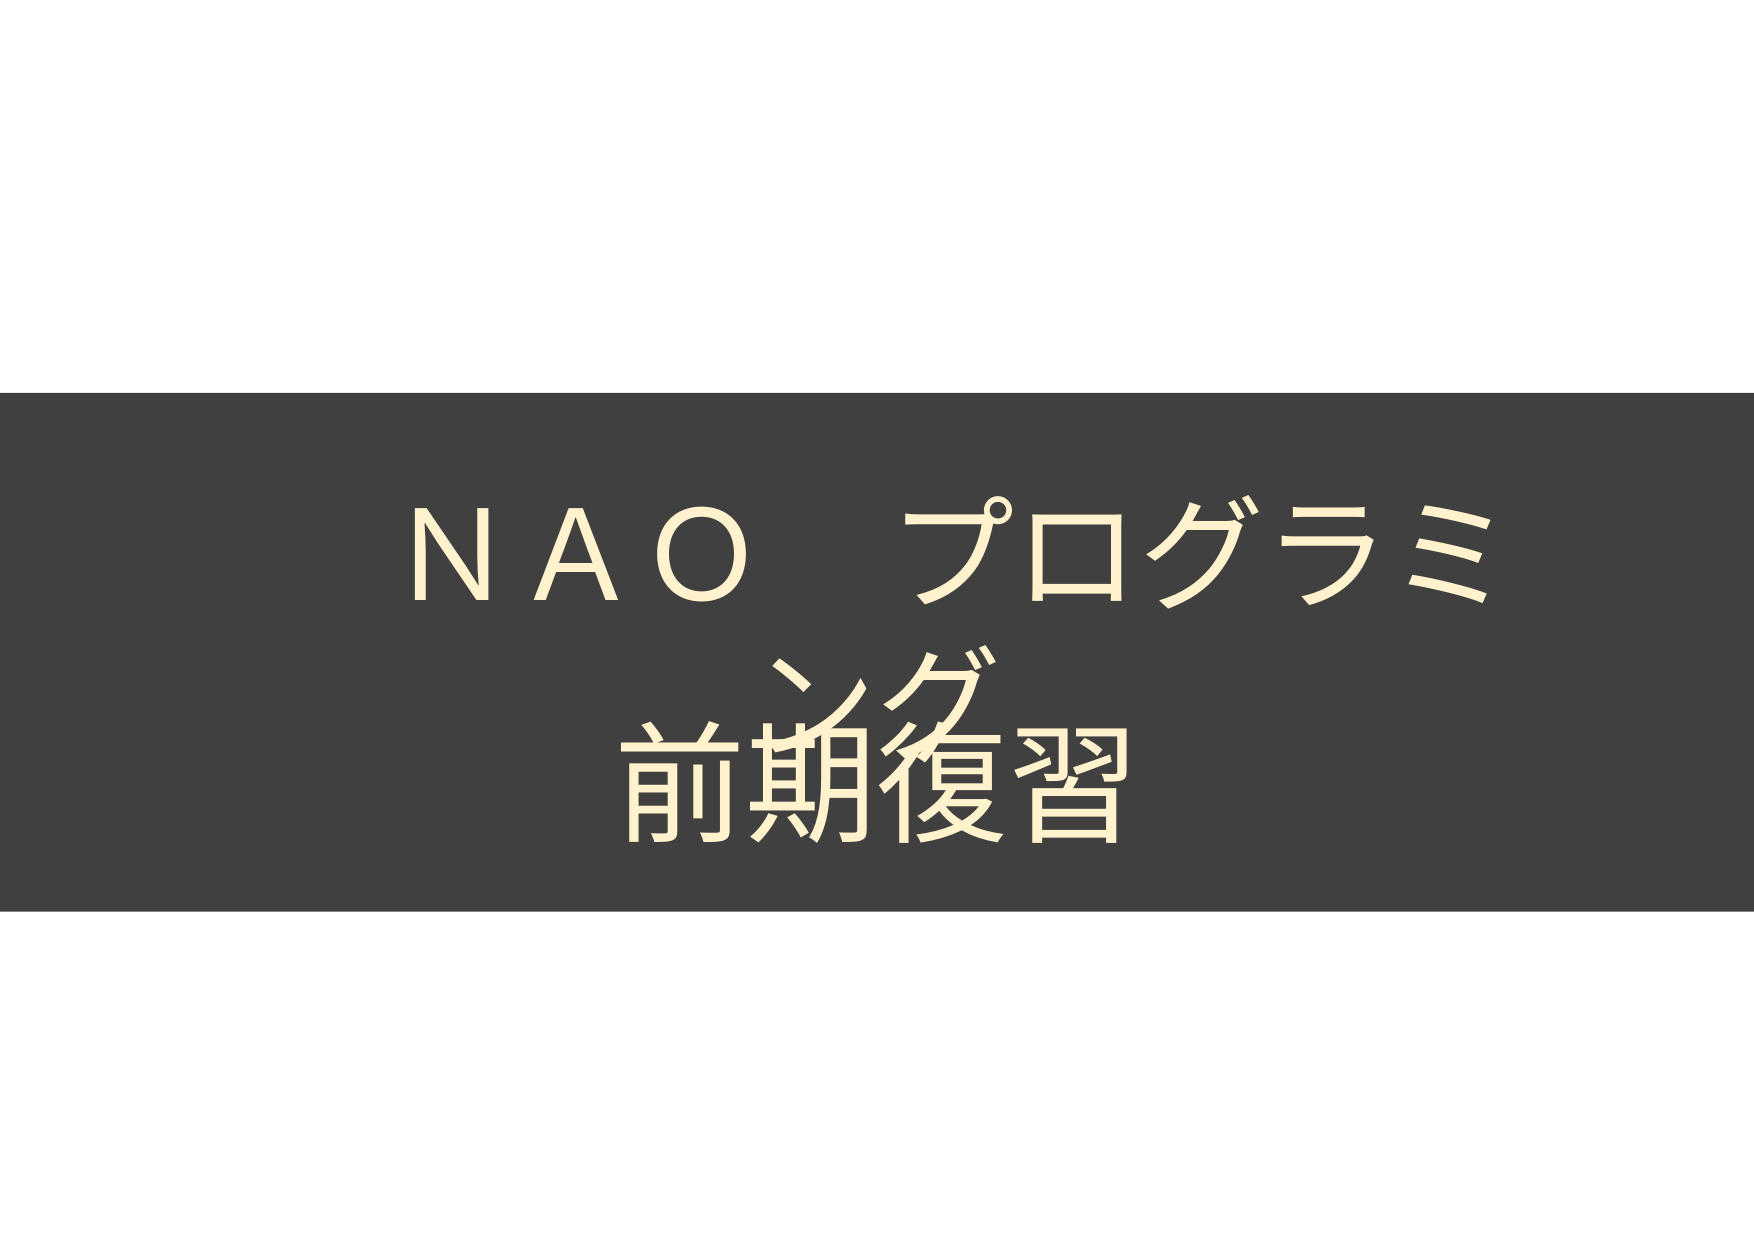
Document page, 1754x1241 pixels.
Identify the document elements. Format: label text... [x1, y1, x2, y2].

text_box [194, 753, 1560, 978]
text_box 前期復習 [508, 753, 1246, 895]
text_box ＮＡＯ プログラミング [194, 468, 1560, 753]
